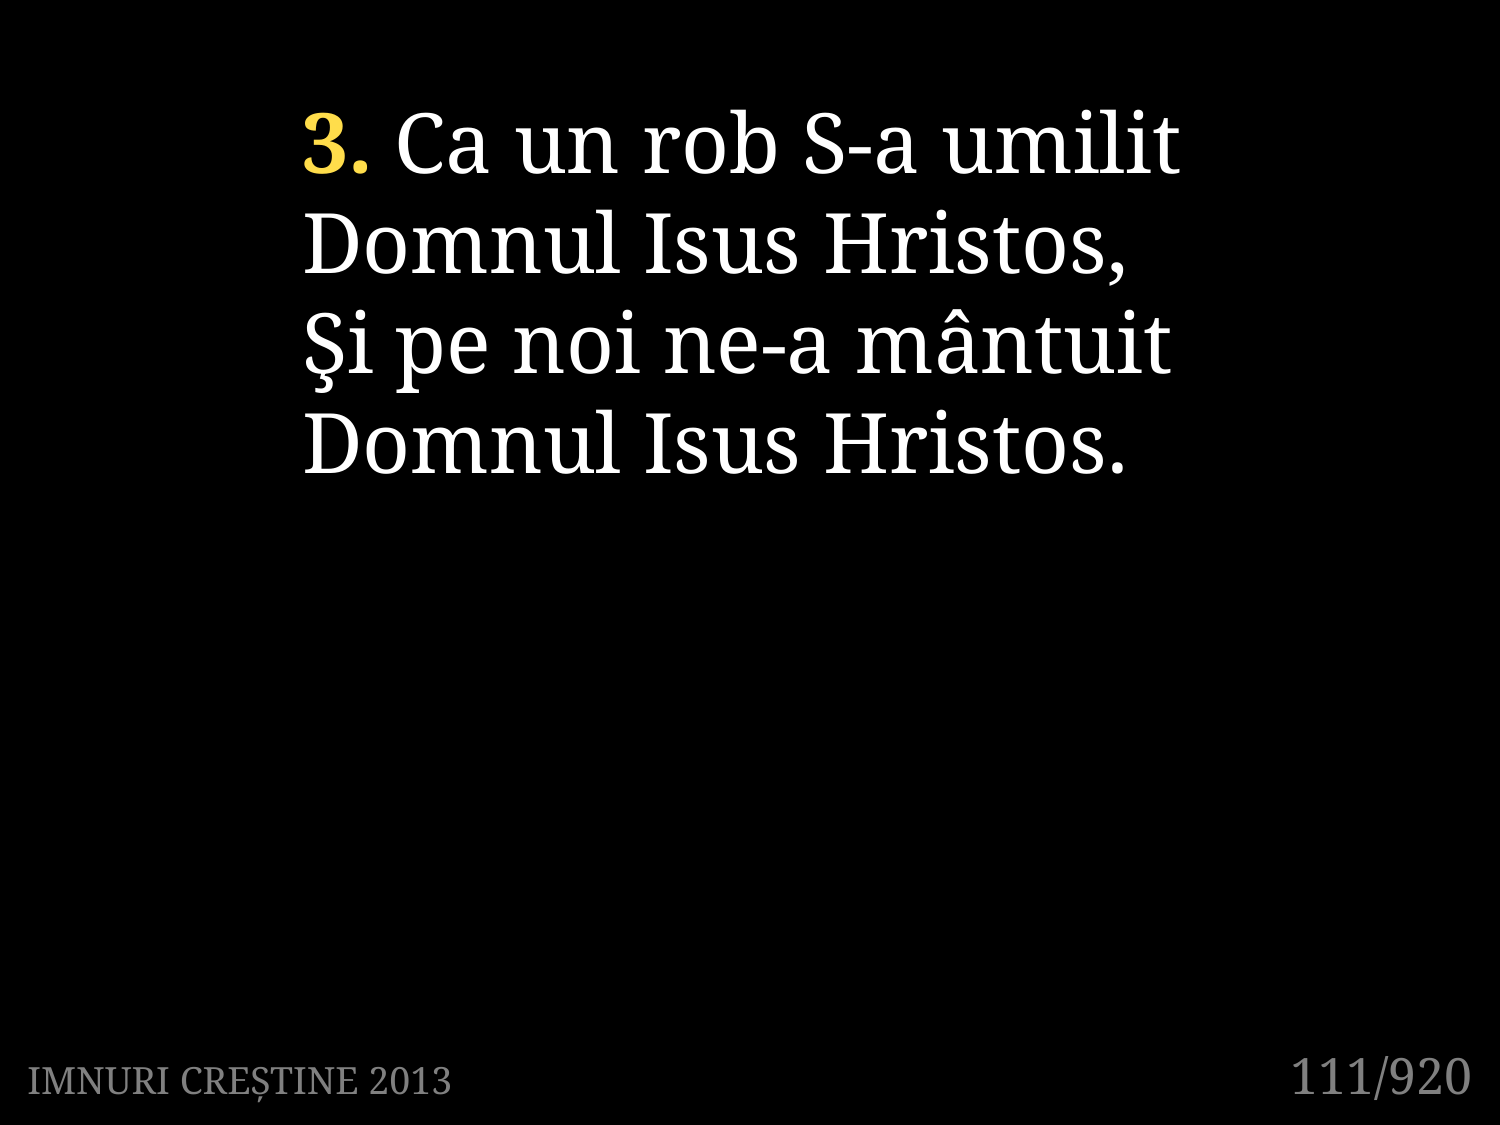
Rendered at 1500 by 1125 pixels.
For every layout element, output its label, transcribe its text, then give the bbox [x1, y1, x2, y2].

text_box IMNURI CREȘTINE 2013 [12, 1049, 637, 1110]
text_box 111/920 [637, 1037, 1488, 1113]
text_box 3. Ca un rob S-a umilit Domnul Isus Hristos, Şi pe noi ne-a mântuit Domnul Isus Hristos. [287, 83, 1475, 498]
